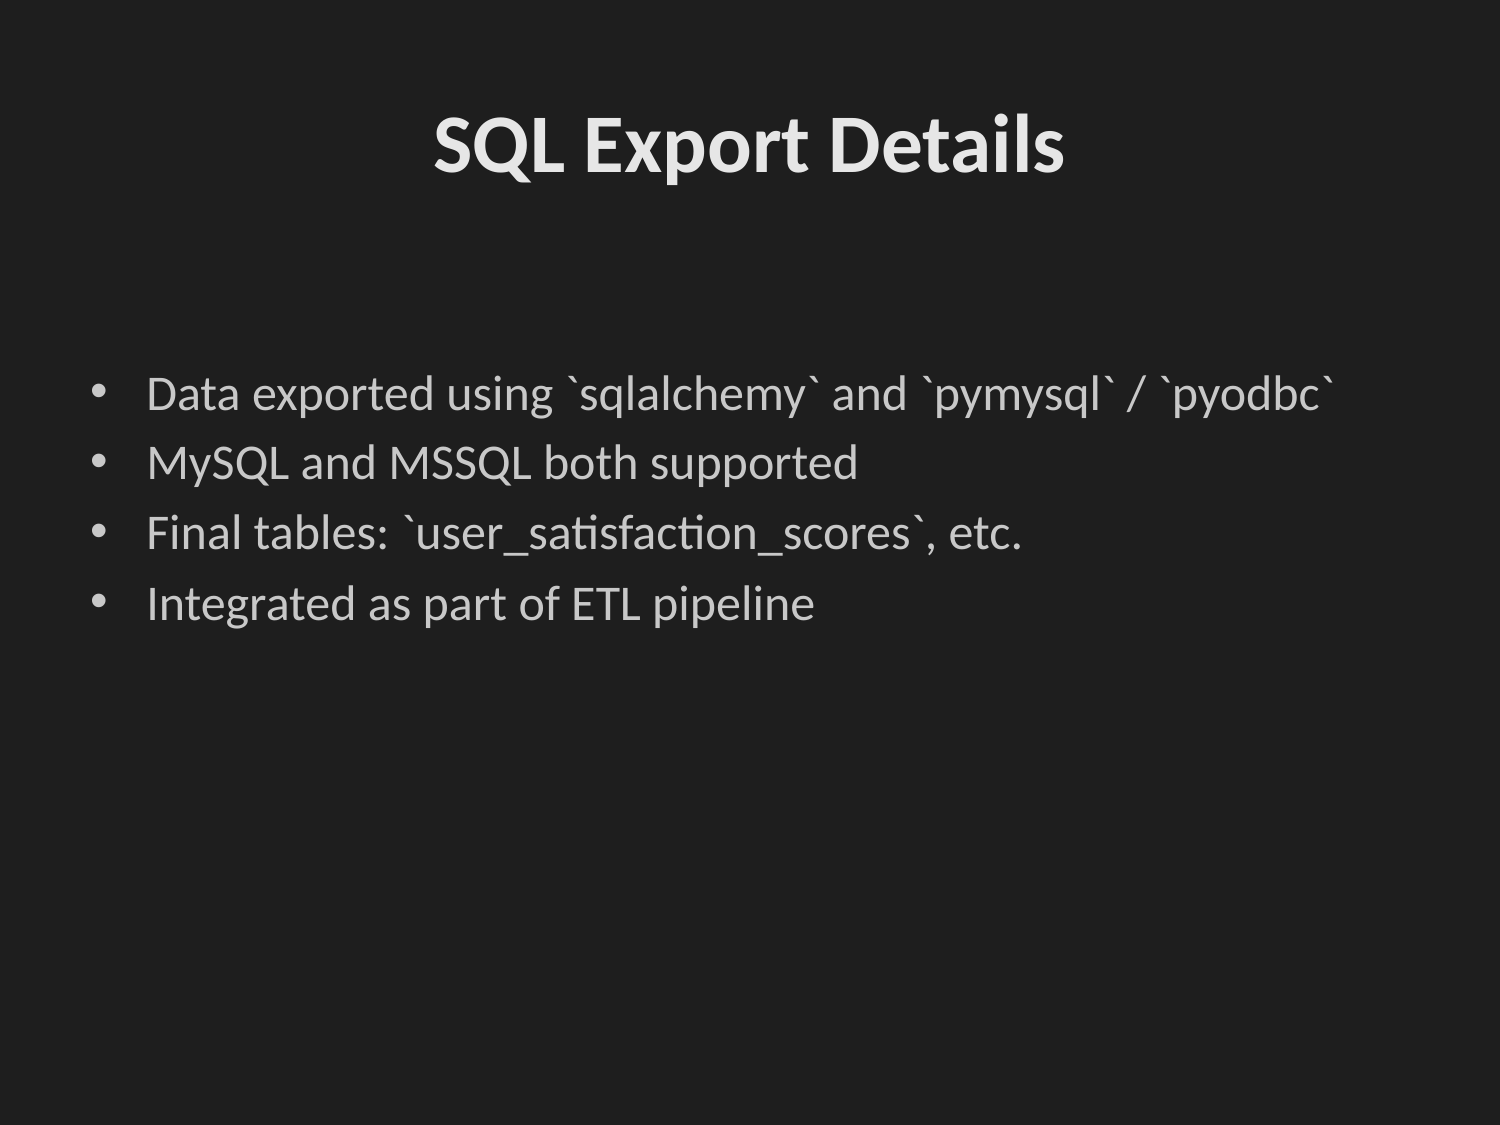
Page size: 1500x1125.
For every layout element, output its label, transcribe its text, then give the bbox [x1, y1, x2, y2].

title SQL Export Details [75, 45, 1425, 233]
list Data exported using `sqlalchemy` and `pymysql` / `pyodbc` MySQL and MSSQL both supported Final tables: `user_satisfaction_scores`, etc. Integrated as part of ETL pipeline [75, 262, 1425, 1005]
